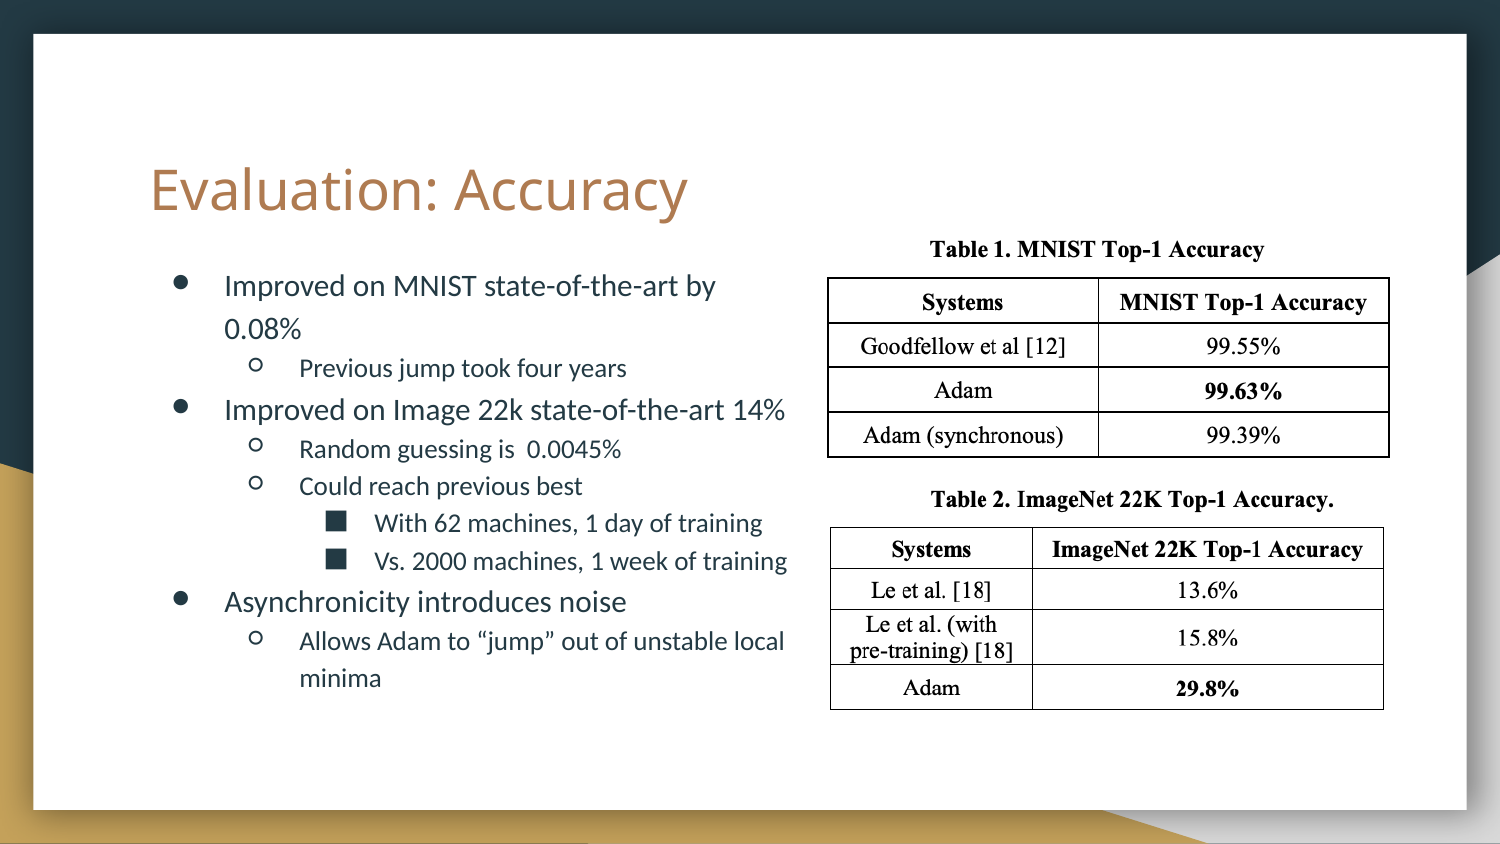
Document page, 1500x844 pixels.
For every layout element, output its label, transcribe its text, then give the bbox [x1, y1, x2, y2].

title Evaluation: Accuracy [134, 138, 1366, 310]
picture [821, 225, 1418, 733]
list Improved on MNIST state-of-the-art by 0.08% Previous jump took four years Improved on Image 22k state-of-the-art 14% Random guessing is 0.0045% Could reach previous best With 62 machines, 1 day of training Vs. 2000 machines, 1 week of training Asynchronicity introduces noise Allows Adam to “jump” out of unstable local minima [134, 244, 809, 662]
